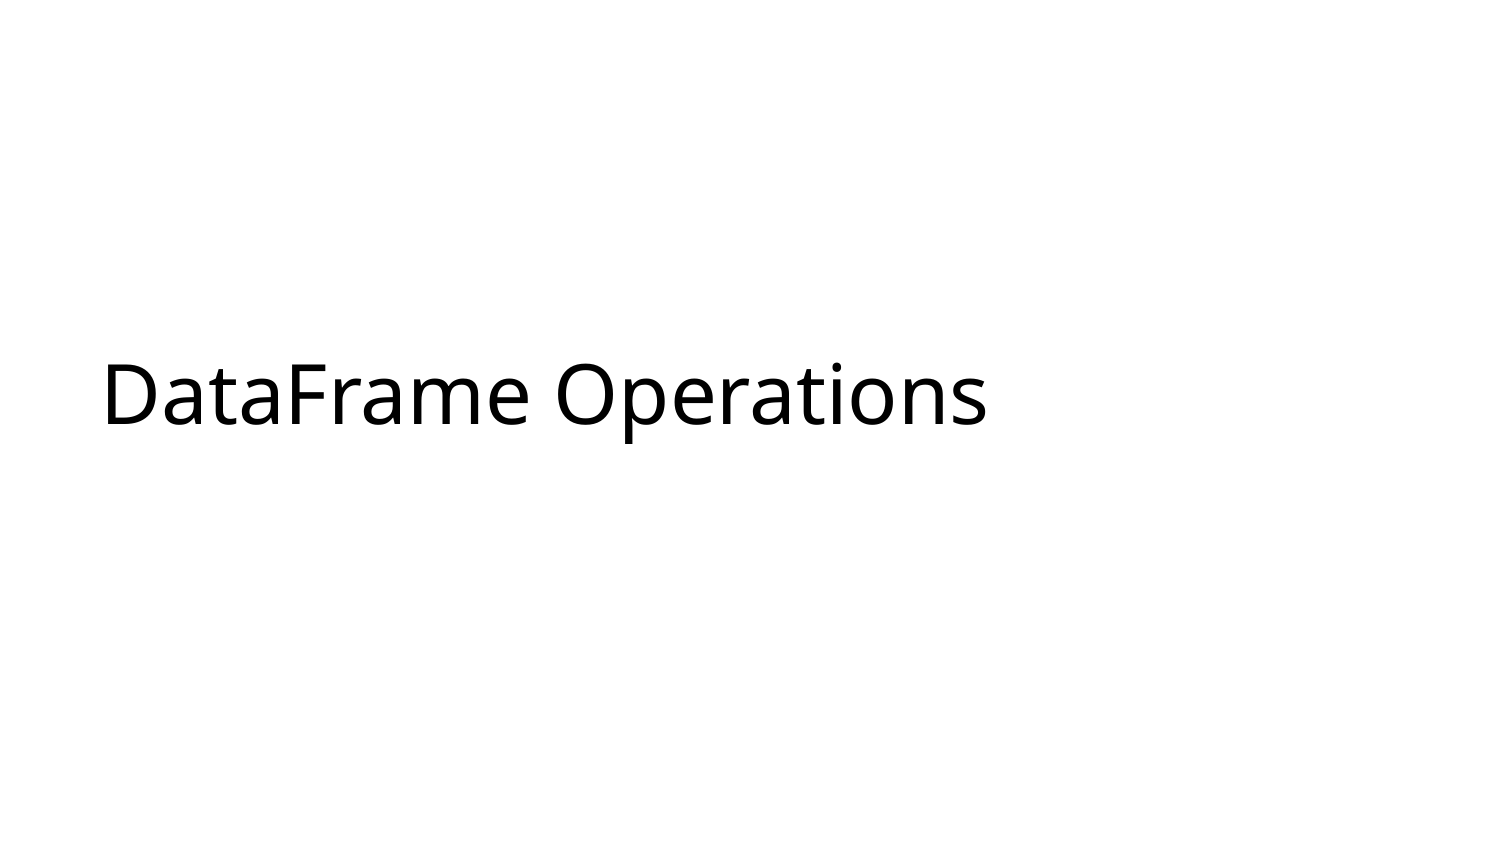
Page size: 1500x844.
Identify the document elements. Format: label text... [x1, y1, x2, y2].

text_box DataFrame Operations [94, 338, 1127, 582]
